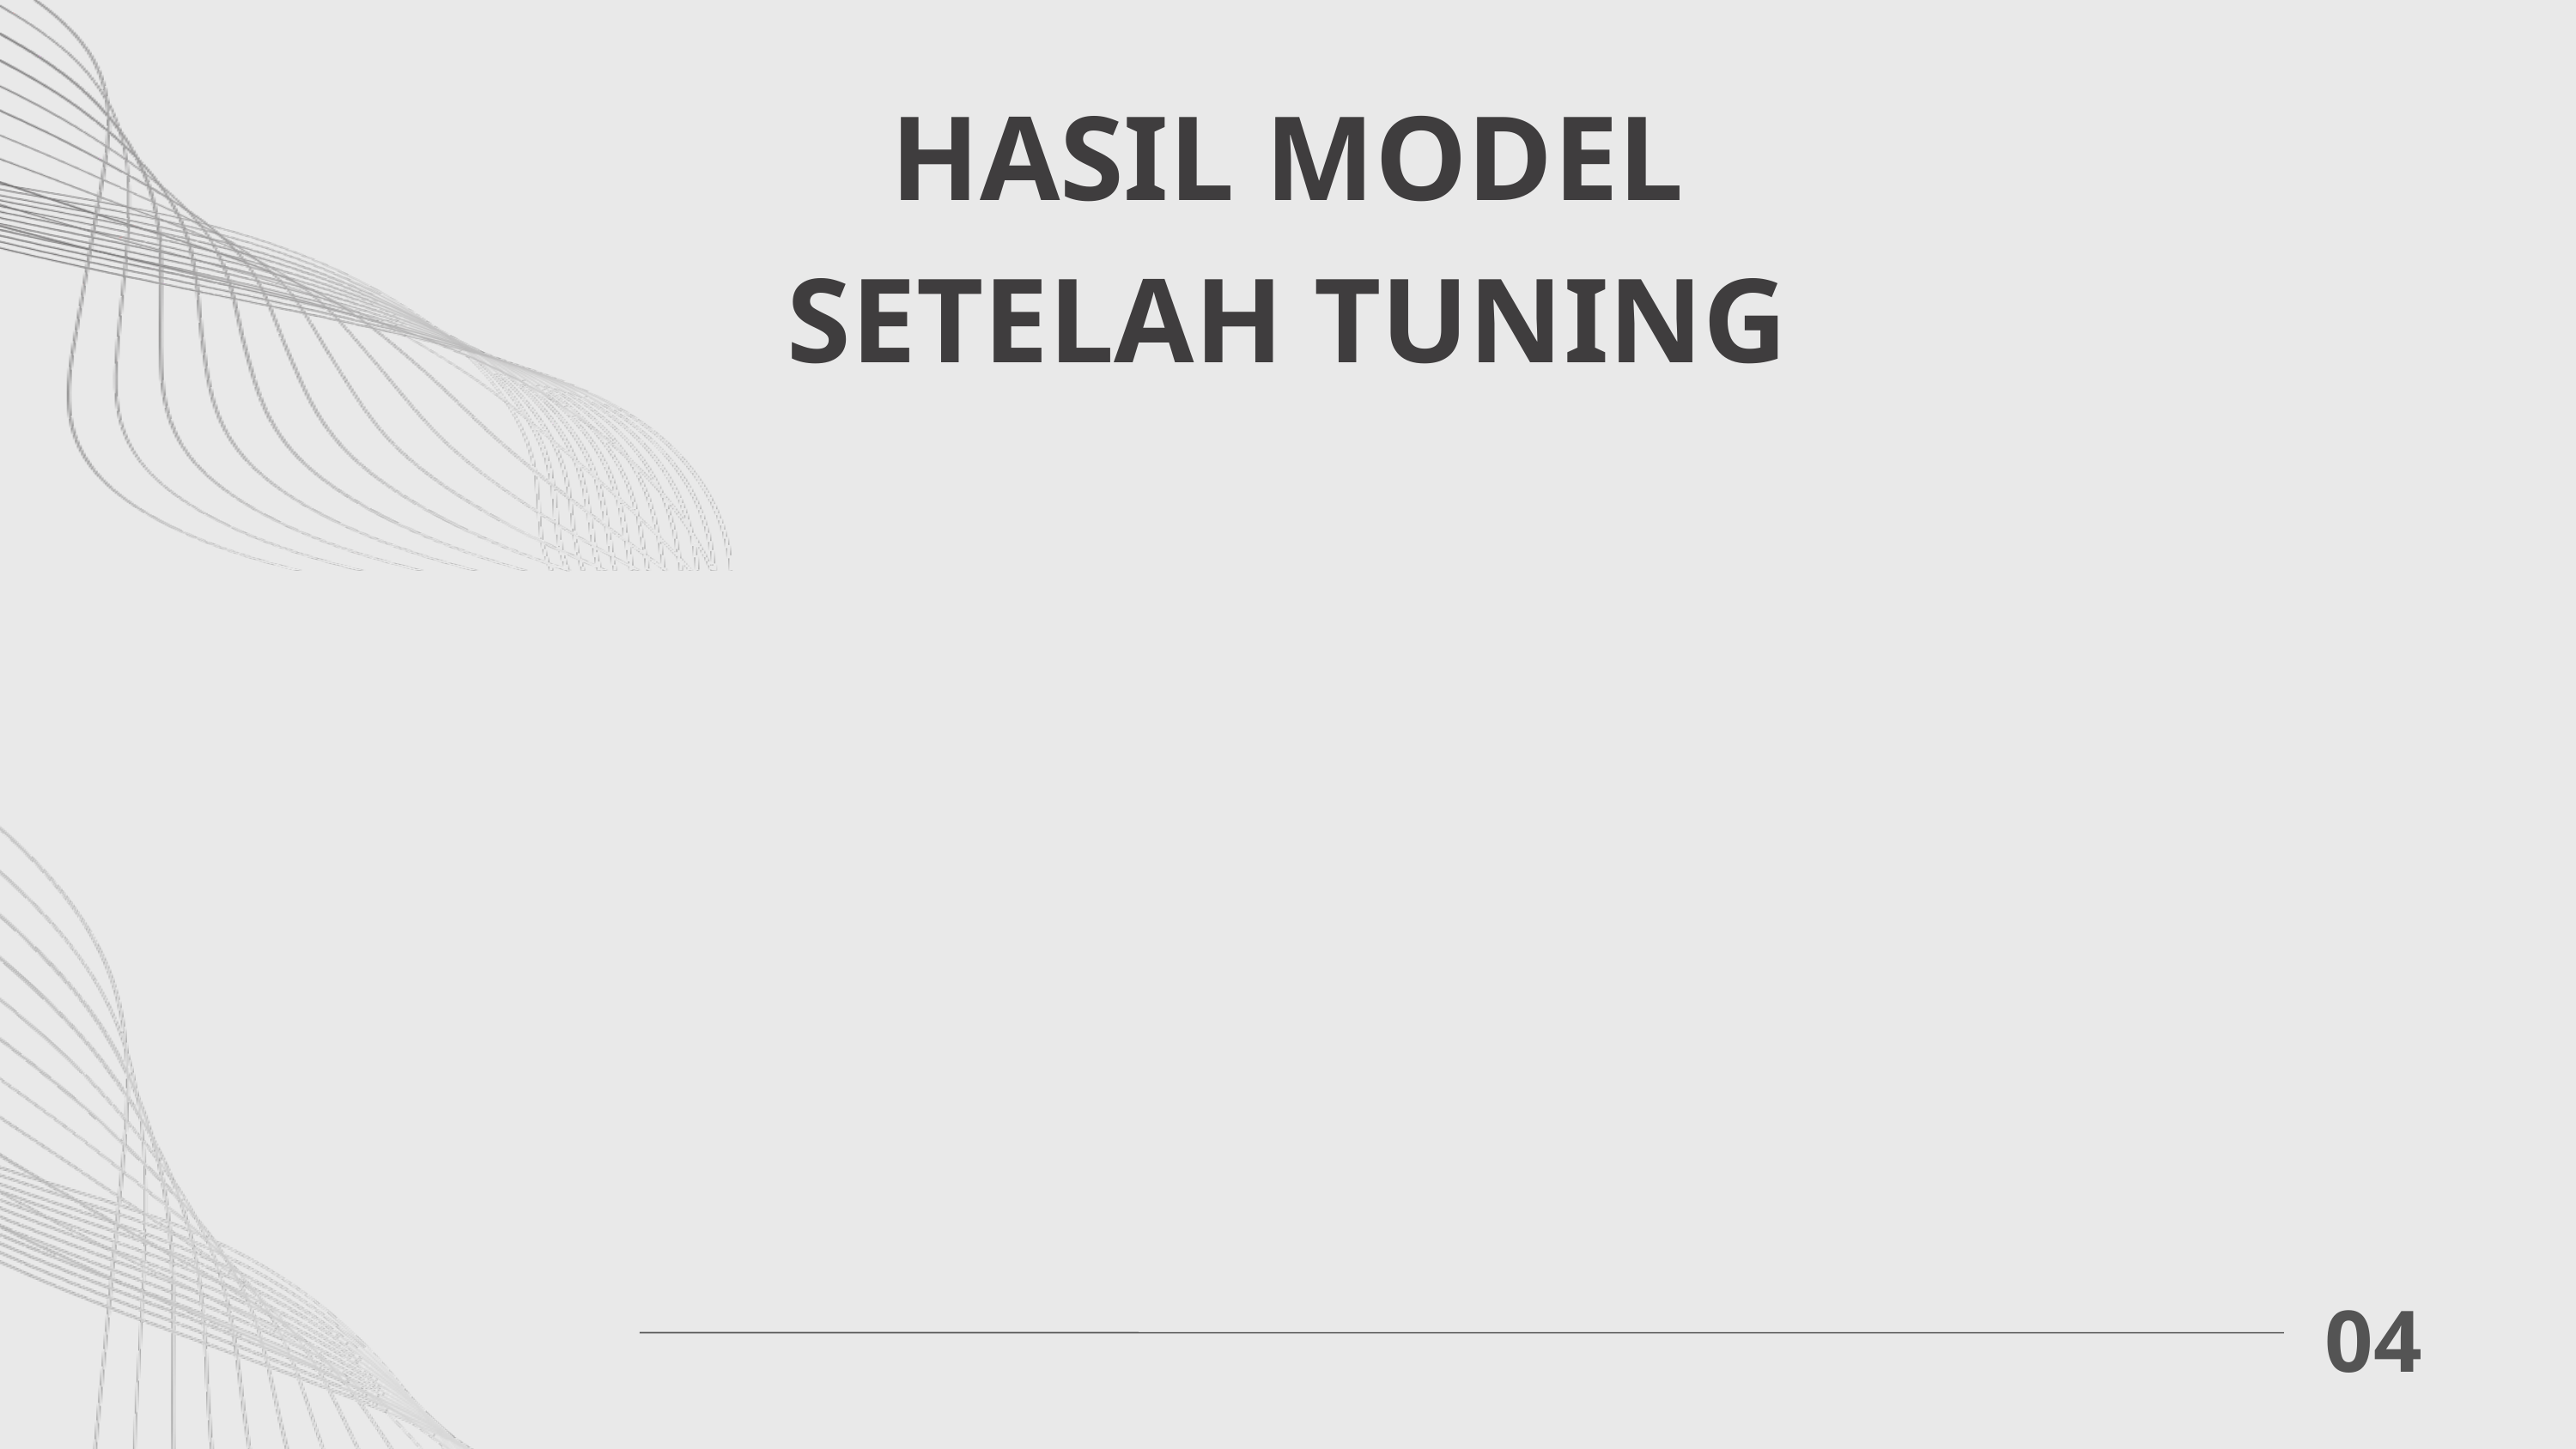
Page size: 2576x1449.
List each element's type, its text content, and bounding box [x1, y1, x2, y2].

text_box HASIL MODEL SETELAH TUNING [639, 60, 1936, 387]
text_box [0, 0, 733, 572]
text_box [0, 724, 636, 1449]
text_box 04 [2283, 1270, 2464, 1389]
